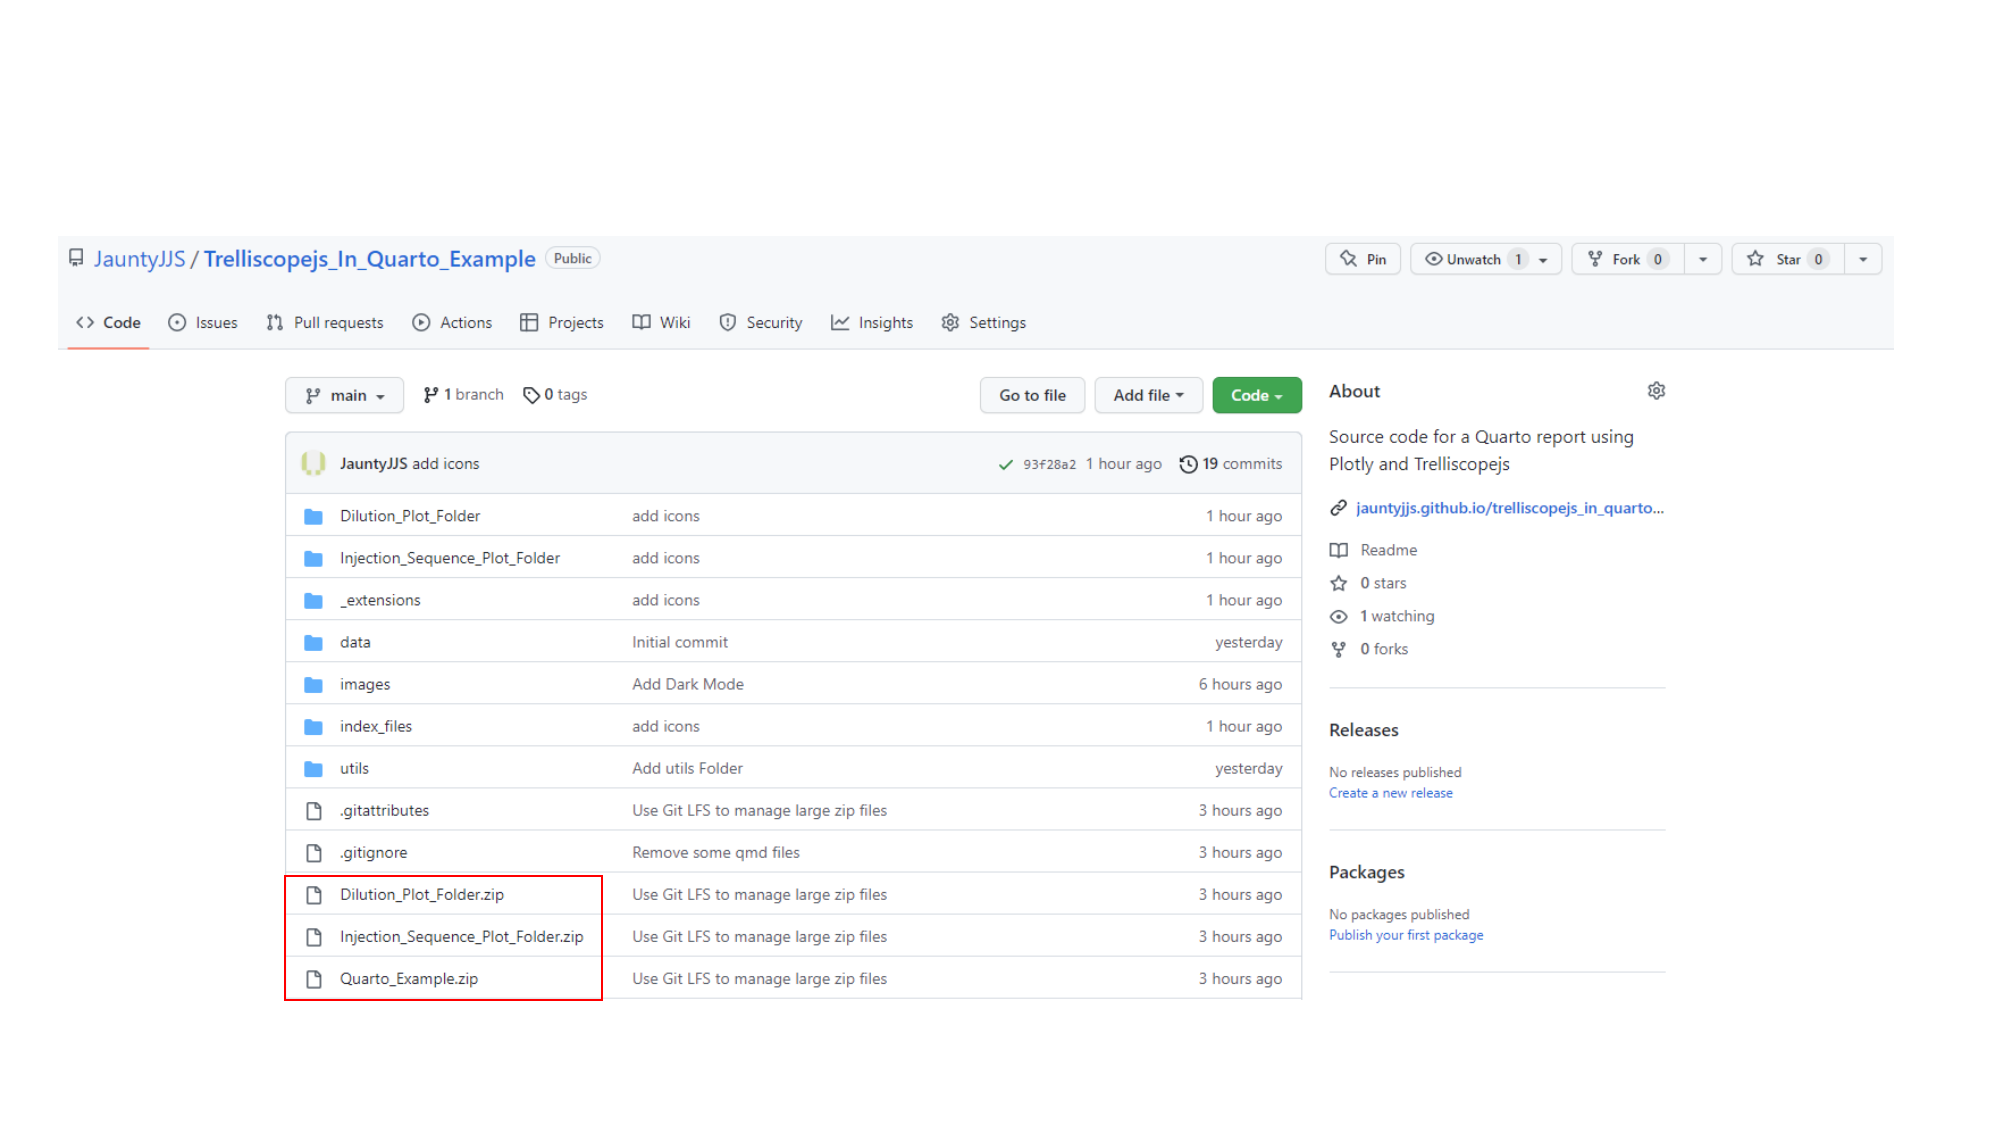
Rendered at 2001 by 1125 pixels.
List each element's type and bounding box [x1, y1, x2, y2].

text_box [58, 236, 1894, 1000]
